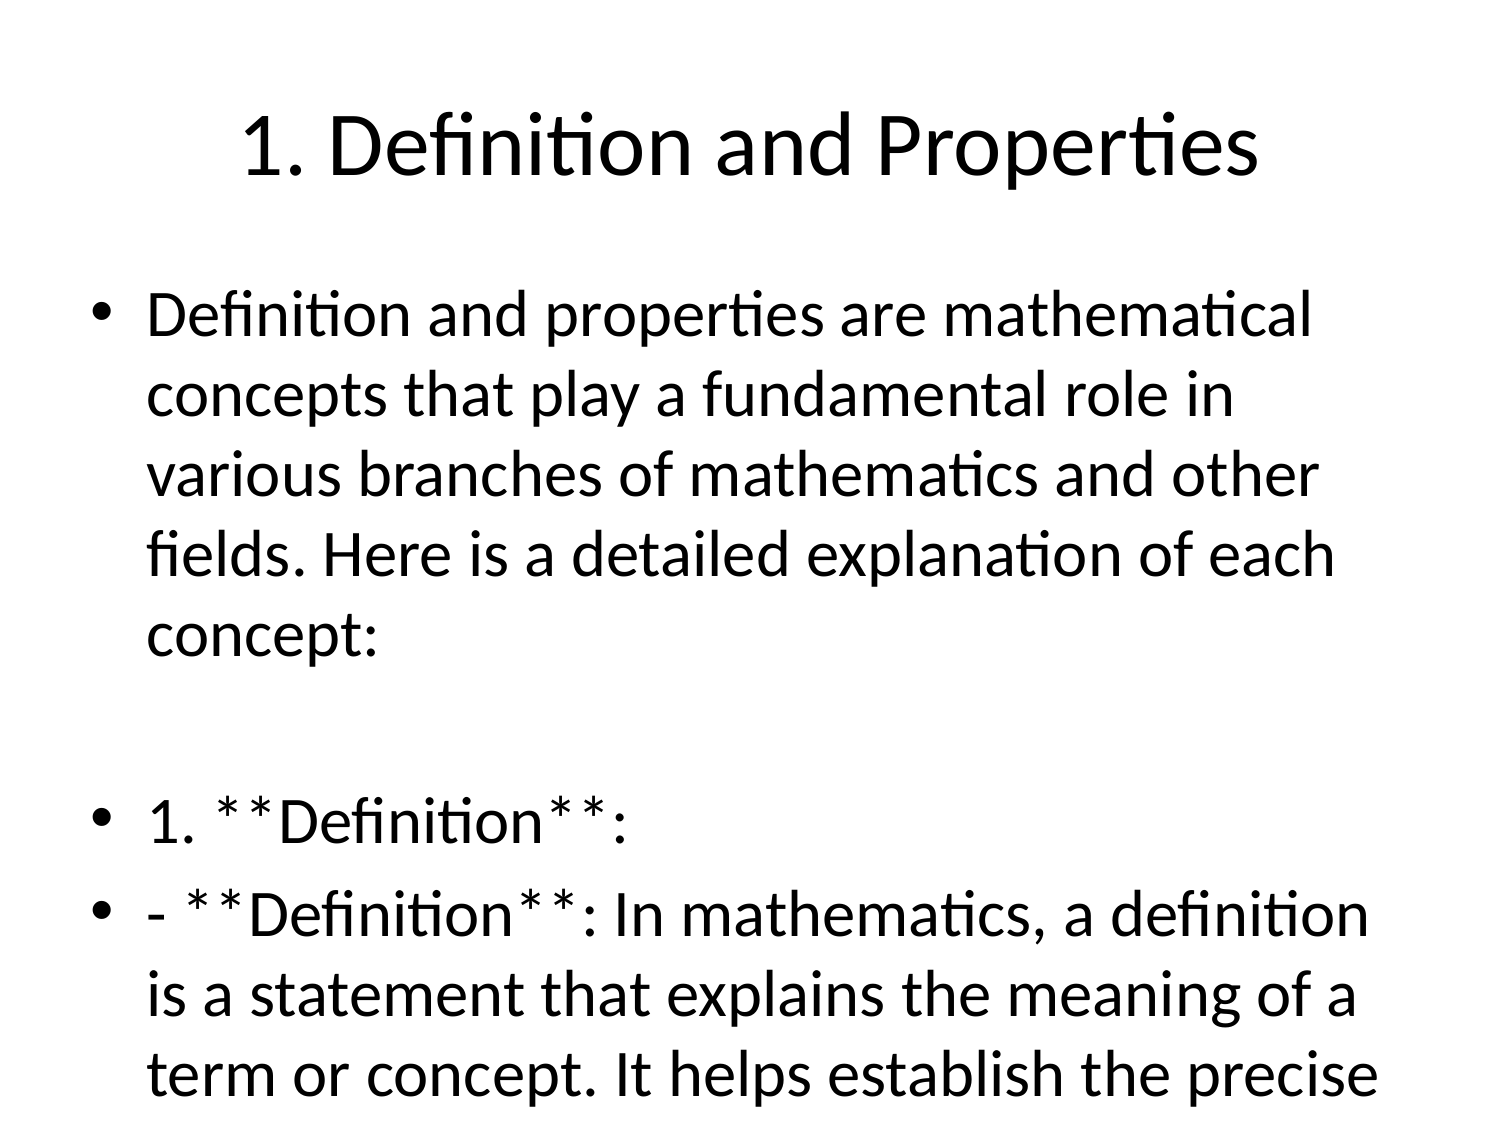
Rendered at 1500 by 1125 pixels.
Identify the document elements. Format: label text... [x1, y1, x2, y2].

list Definition and properties are mathematical concepts that play a fundamental role in various branches of mathematics and other fields. Here is a detailed explanation of each concept: 1. **Definition**: - **Definition**: In mathematics, a definition is a statement that explains the meaning of a term or concept. It helps establish the precise meaning of mathematical objects, structures, or operations. Definitions are essential for understanding mathematical theories, proving theorems, and communicating mathematical ideas effectively. 2. **Properties**: - **Properties**: In mathematics, properties are characteristics or attributes that describe or differentiate mathematical objects, structures, operations, or relationships. Properties help mathematicians classify objects, make predictions, and draw conclusions in various mathematical contexts. Properties can be inherent features that define a mathematical object or relationships between objects that hold true under specific conditions. - **Types of Properties**: - **Basic Properties**: These are fundamental properties or axioms that underlie mathematical concepts. Examples include the identity property, commutative property, associative property, distributive property, and others. - **Geometric Properties**: These properties describe the spatial relationships between geometric figures and shapes. Examples include symmetry, congruence, parallelism, perpendicularity, and others. - **Algebraic Properties**: These properties relate to algebraic operations such as addition, multiplication, division, and exponentiation. Examples include closure, commutativity, associativity, distributivity, and others. - **Number Properties**: These properties pertain to different types of numbers, such as integers, rational numbers, real numbers, and complex numbers. Examples include properties of prime numbers, even numbers, odd numbers, irrational numbers, and more. - **Logical Properties**: These properties involve logical relationships and implications in mathematical reasoning and proofs. Examples include the transitive property, reflexive property, symmetric property, and others. - **Importance of Properties**: - Properties provide a systematic way to characterize mathematical objects and structures. - Properties help mathematicians establish relationships between objects and develop mathematical theories. - Properties enable the application of mathematical concepts in problem-solving, modeling real-world phenomena, and making predictions. - Properties play a crucial role in proving theorems, establishing mathematical truths, and advancing mathematical knowledge. In conclusion, definitions and properties are fundamental concepts in mathematics that help clarify the meaning of terms and describe the characteristics of mathematical objects, operations, and relationships. Understanding definitions and properties is essential for mastering mathematical concepts, reasoning logically, and solving mathematical problems effectively. [75, 262, 1425, 1005]
title 1. Definition and Properties [75, 45, 1425, 233]
